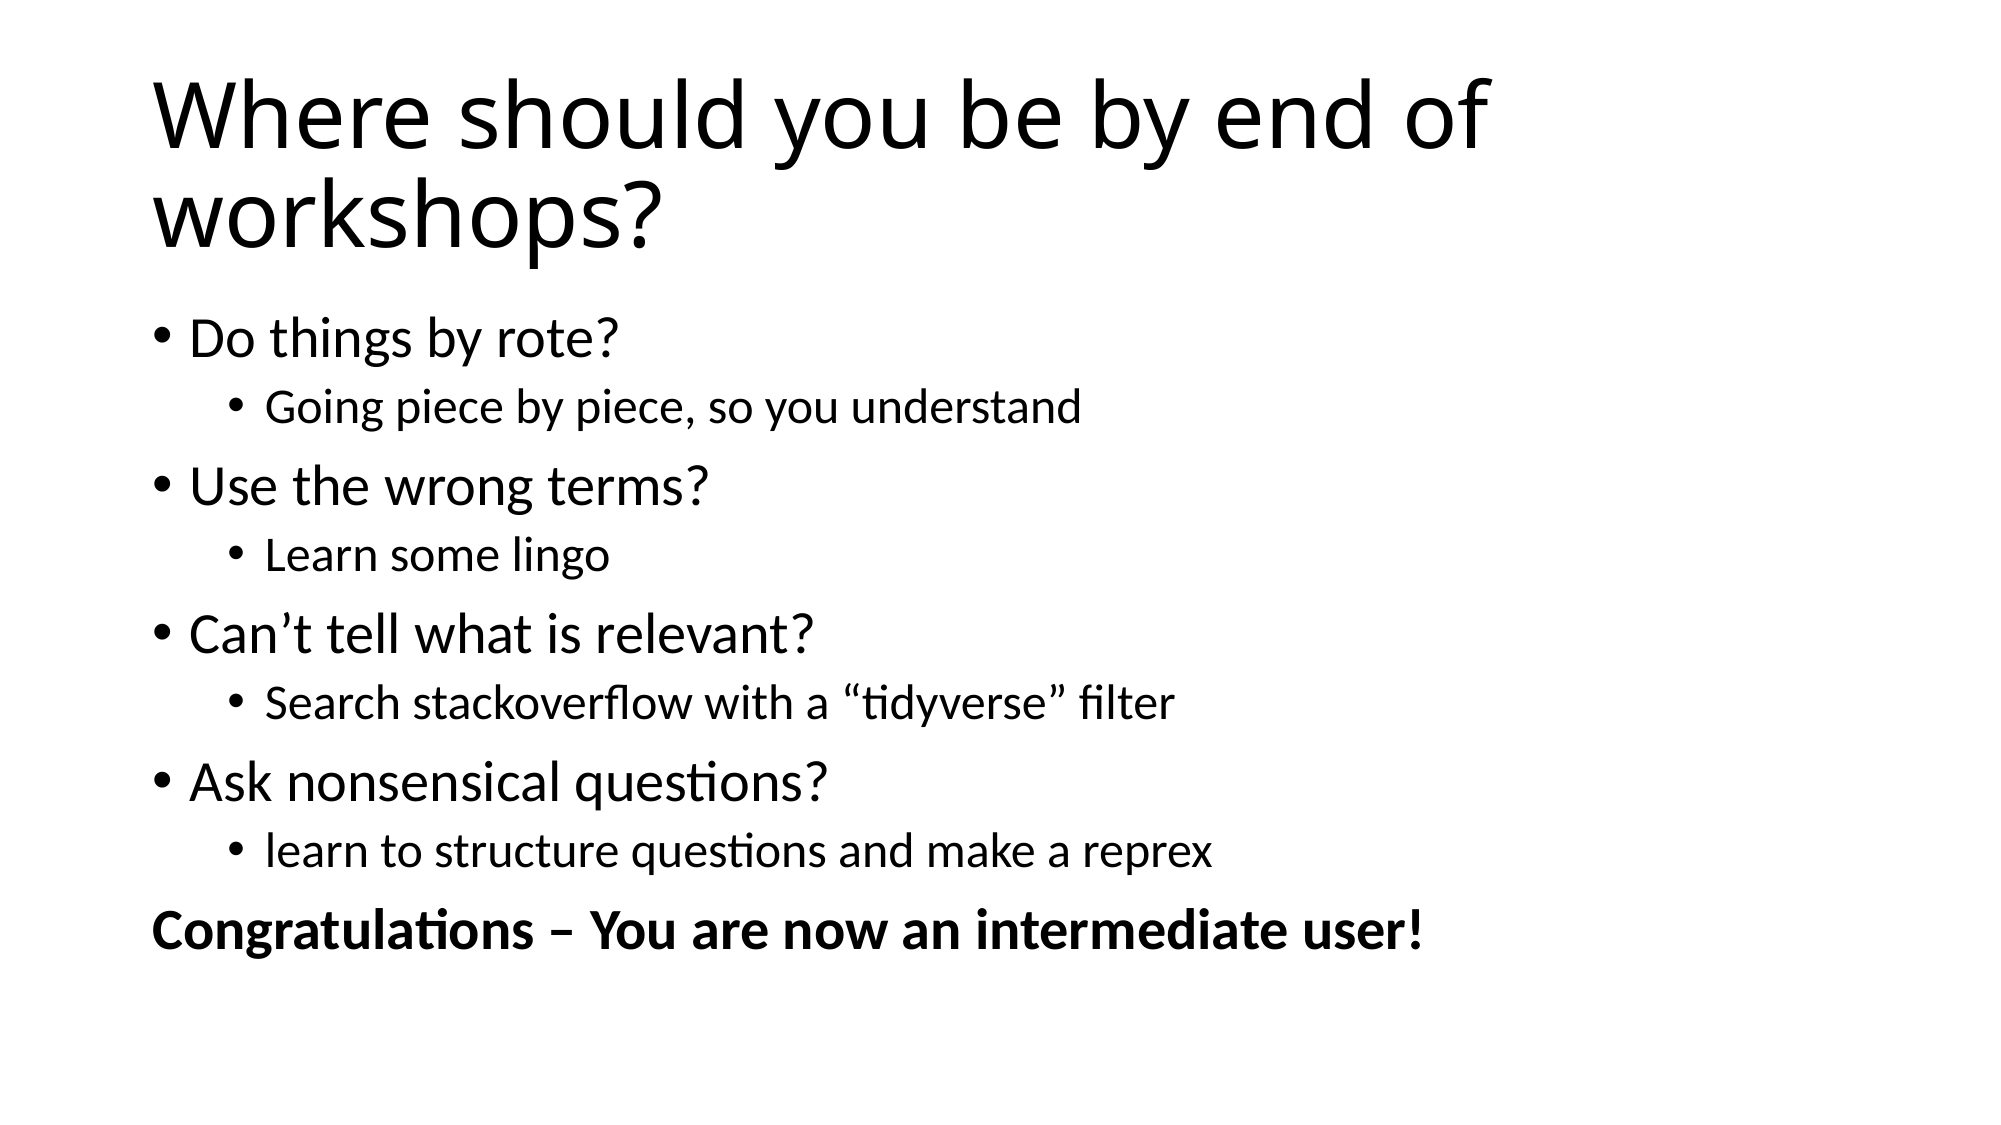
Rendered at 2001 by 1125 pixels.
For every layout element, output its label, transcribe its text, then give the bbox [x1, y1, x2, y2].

title Where should you be by end of workshops? [137, 59, 1863, 278]
list Do things by rote? Going piece by piece, so you understand Use the wrong terms? Learn some lingo Can’t tell what is relevant? Search stackoverflow with a “tidyverse” filter Ask nonsensical questions? learn to structure questions and make a reprex Congratulations – You are now an intermediate user! [137, 299, 1863, 1037]
